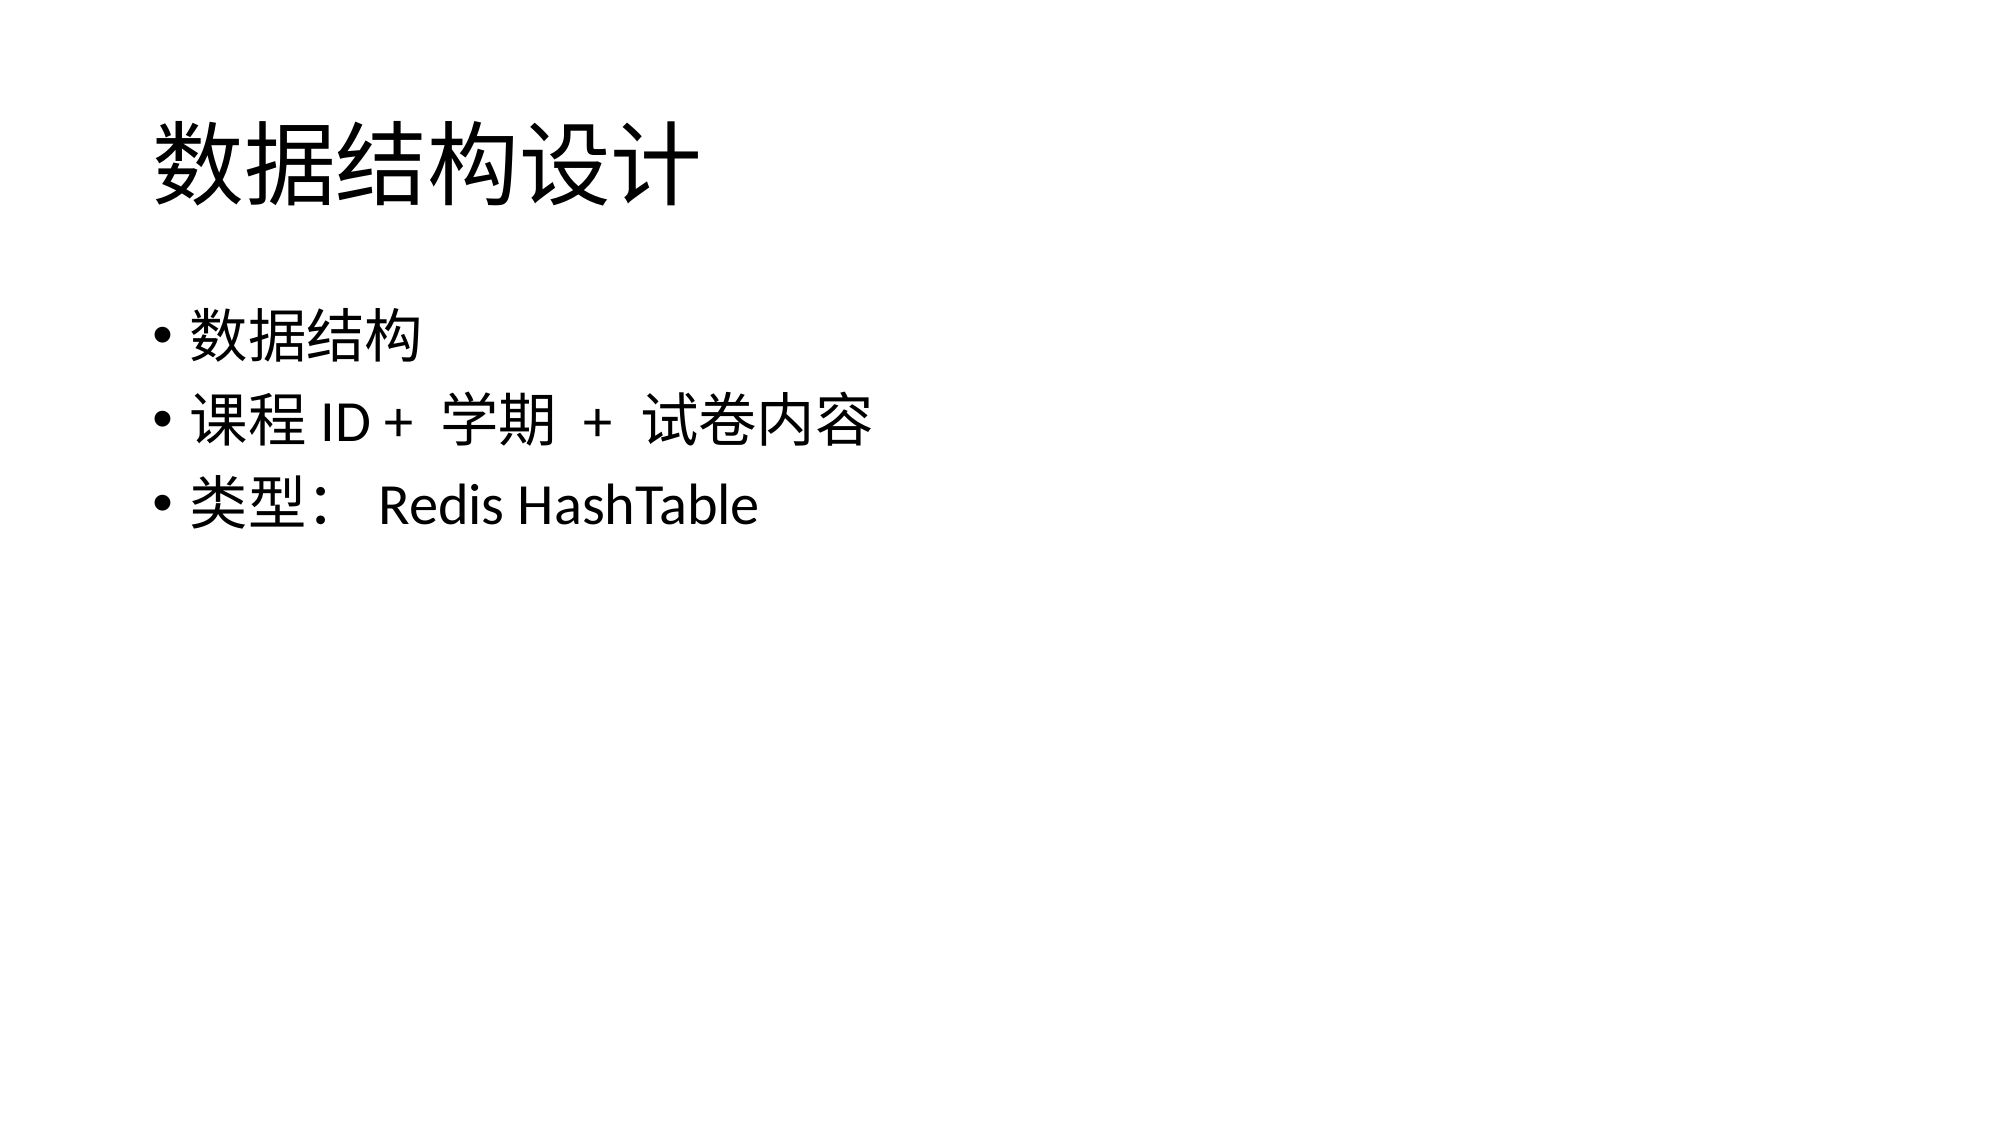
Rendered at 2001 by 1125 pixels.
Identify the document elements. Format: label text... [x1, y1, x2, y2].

title 数据结构设计 [137, 59, 1863, 278]
list 数据结构 课程ID + 学期 + 试卷内容 类型：Redis HashTable [137, 299, 1863, 1014]
